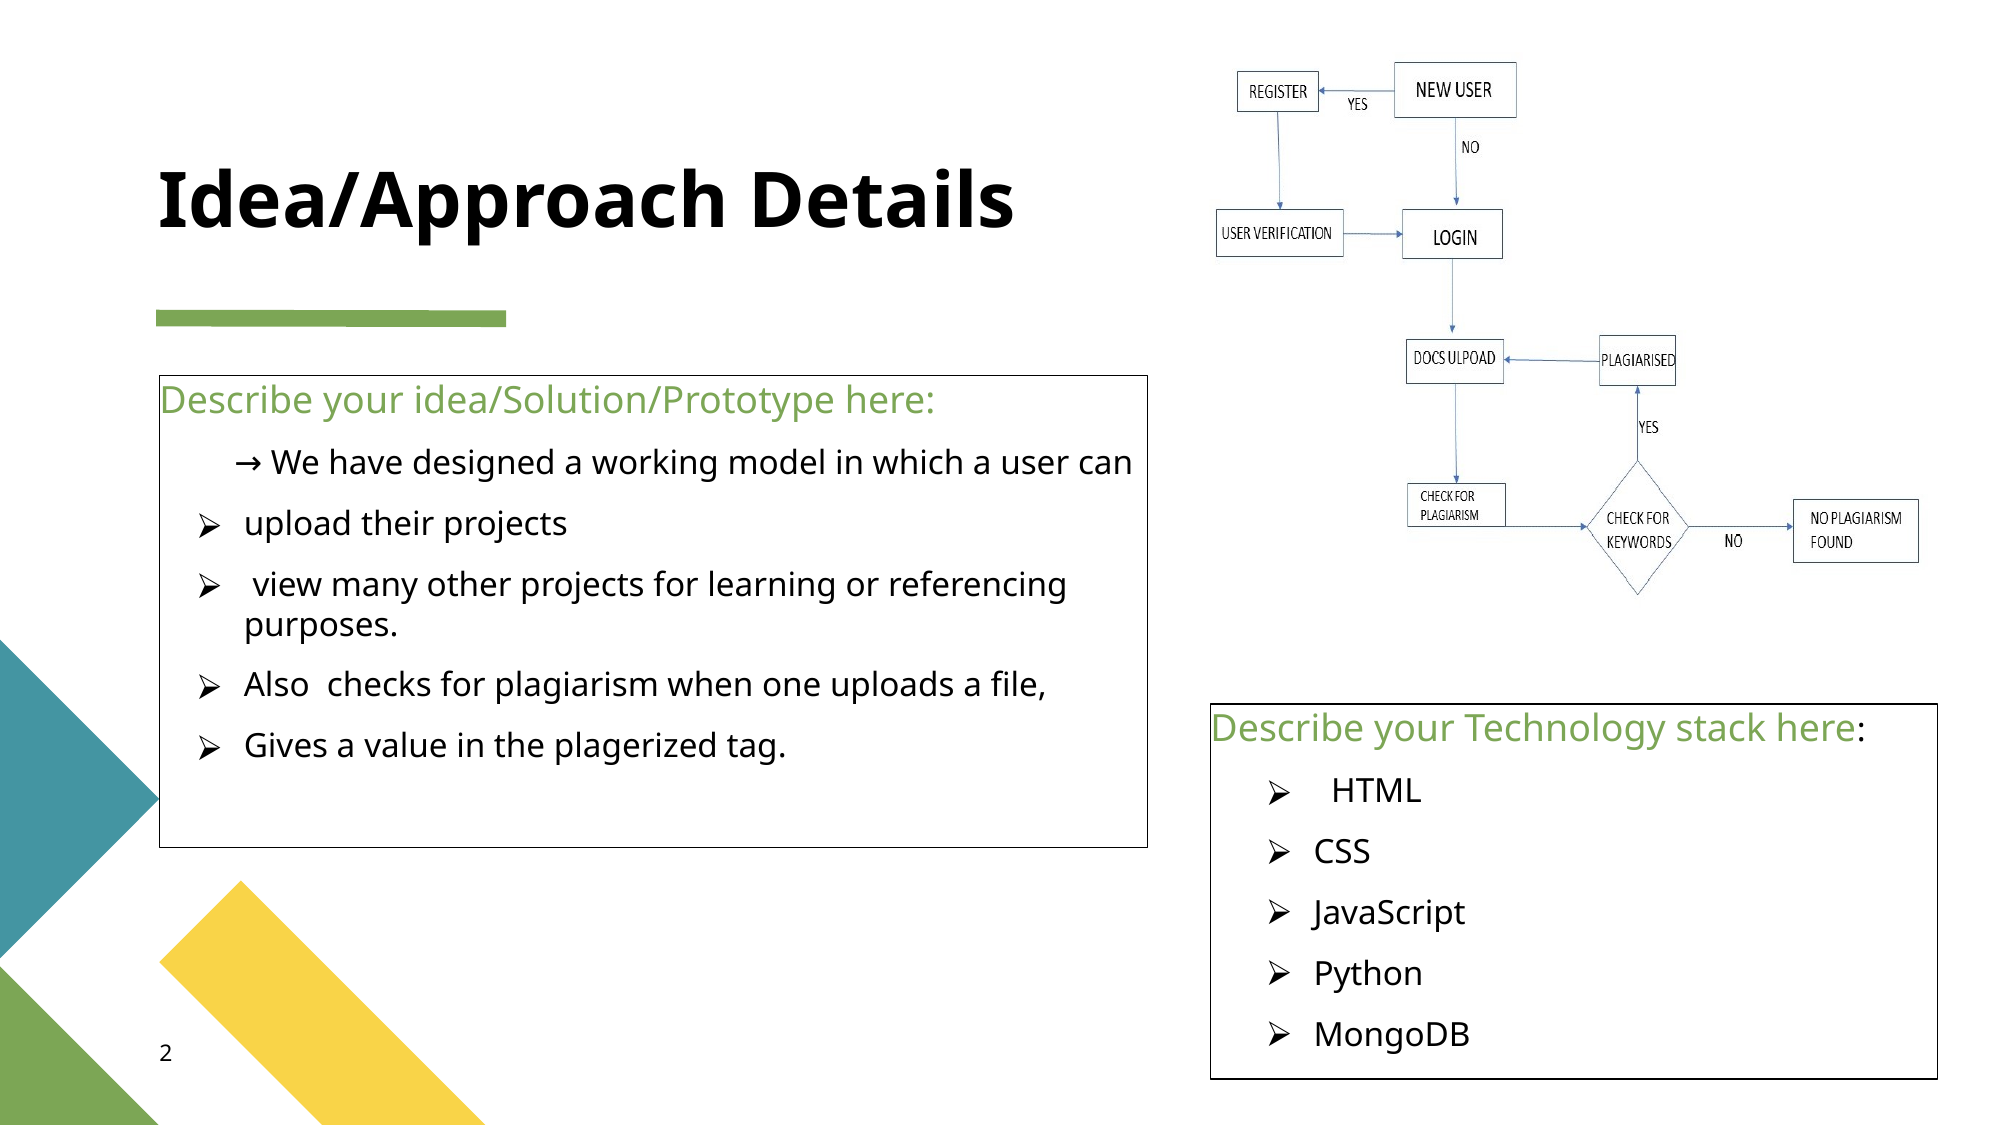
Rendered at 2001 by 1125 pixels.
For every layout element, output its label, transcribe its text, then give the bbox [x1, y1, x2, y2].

title Idea/Approach Details [158, 144, 1066, 245]
picture [1172, 35, 1975, 627]
list Describe your idea/Solution/Prototype here: → We have designed a working model in which a user can upload their projects view many other projects for learning or referencing purposes. Also checks for plagiarism when one uploads a file, Gives a value in the plagerized tag. [159, 375, 1148, 848]
text_box Describe your Technology stack here: HTML CSS JavaScript Python MongoDB [1210, 703, 1938, 1080]
slide_number ‹#› [159, 1038, 246, 1080]
